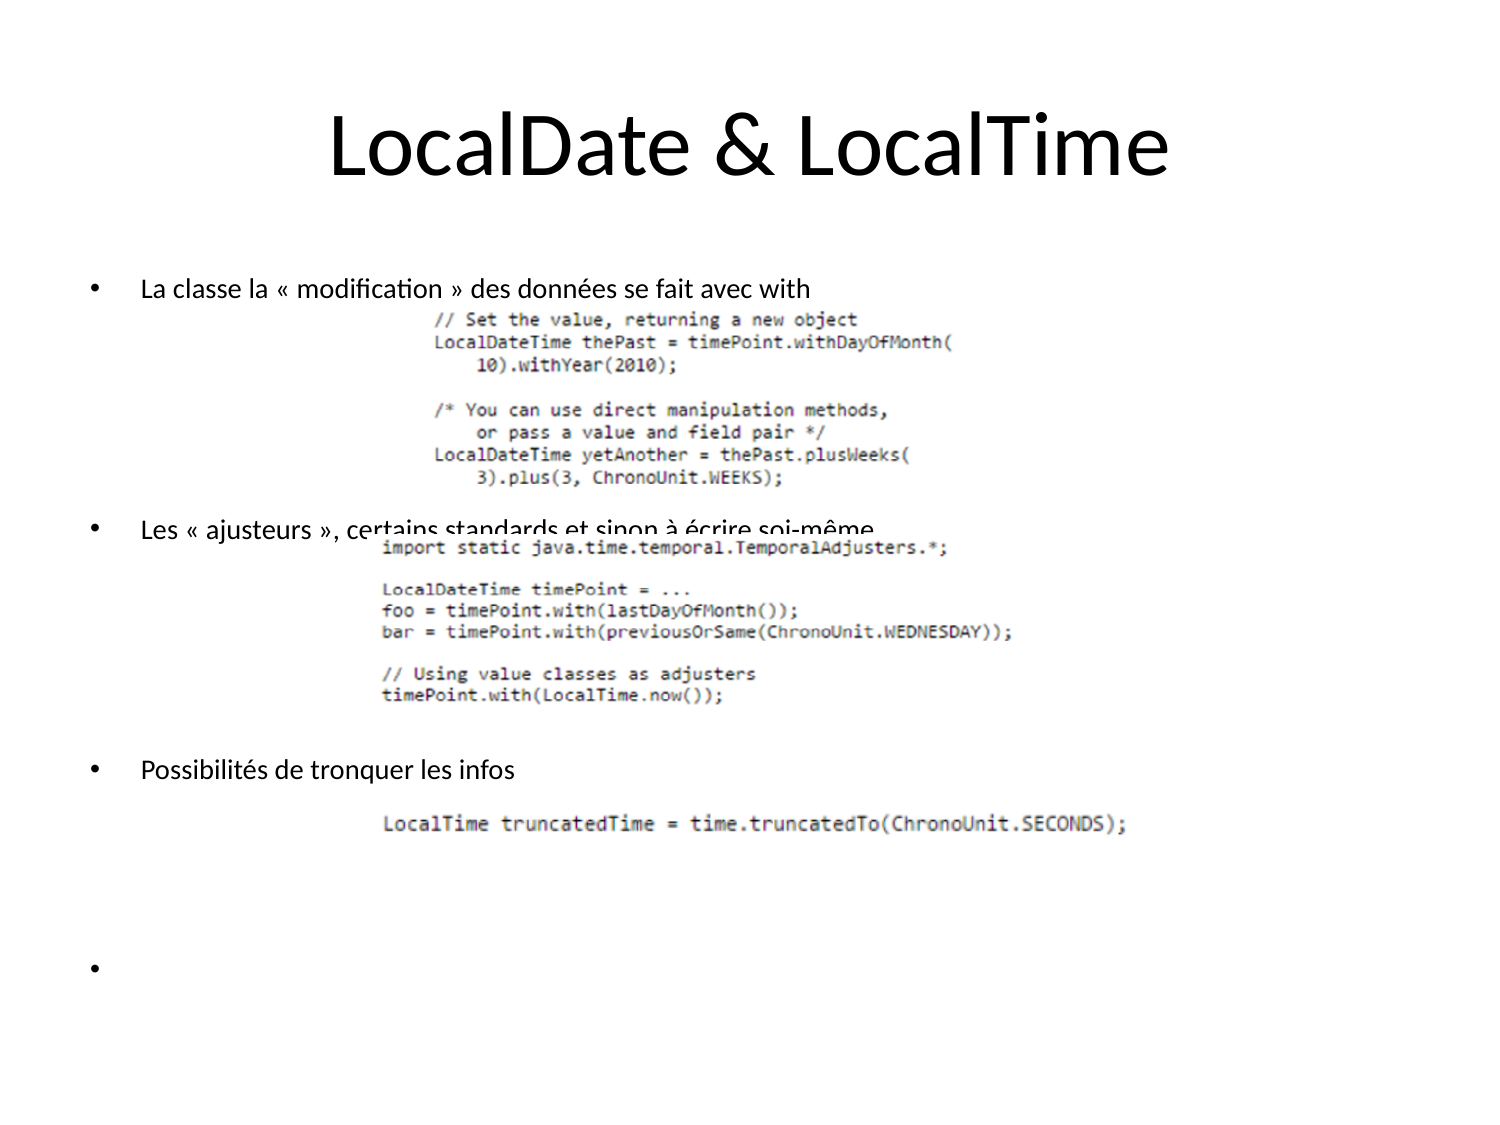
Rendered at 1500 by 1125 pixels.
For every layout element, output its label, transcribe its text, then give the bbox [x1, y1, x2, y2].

title LocalDate & LocalTime [75, 45, 1425, 233]
list La classe la « modification » des données se fait avec with Les « ajusteurs », certains standards et sinon à écrire soi-même Possibilités de tronquer les infos [75, 262, 1425, 1005]
picture [371, 804, 1133, 841]
picture [367, 533, 1019, 712]
picture [418, 302, 967, 495]
